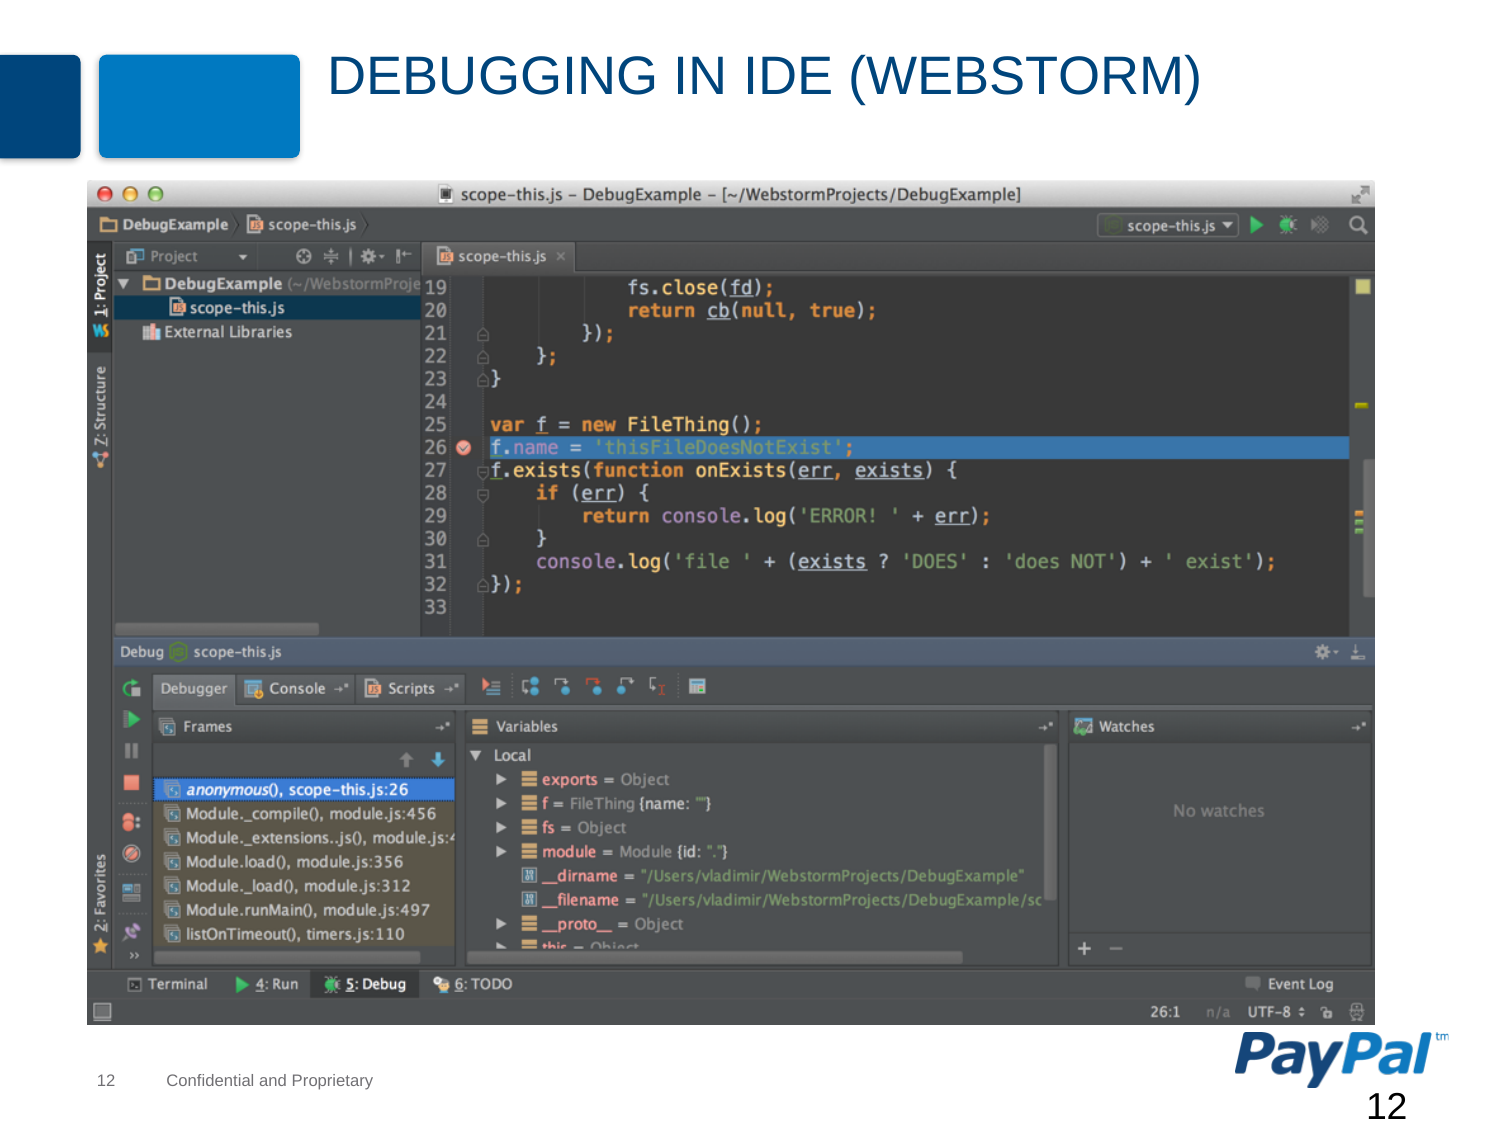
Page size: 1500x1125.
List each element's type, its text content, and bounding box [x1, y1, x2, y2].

picture [1235, 1032, 1449, 1088]
picture [87, 180, 1376, 1026]
slide_number 12 [1351, 1074, 1500, 1125]
title Debugging in IDE (WebStorm) [312, 37, 1463, 175]
